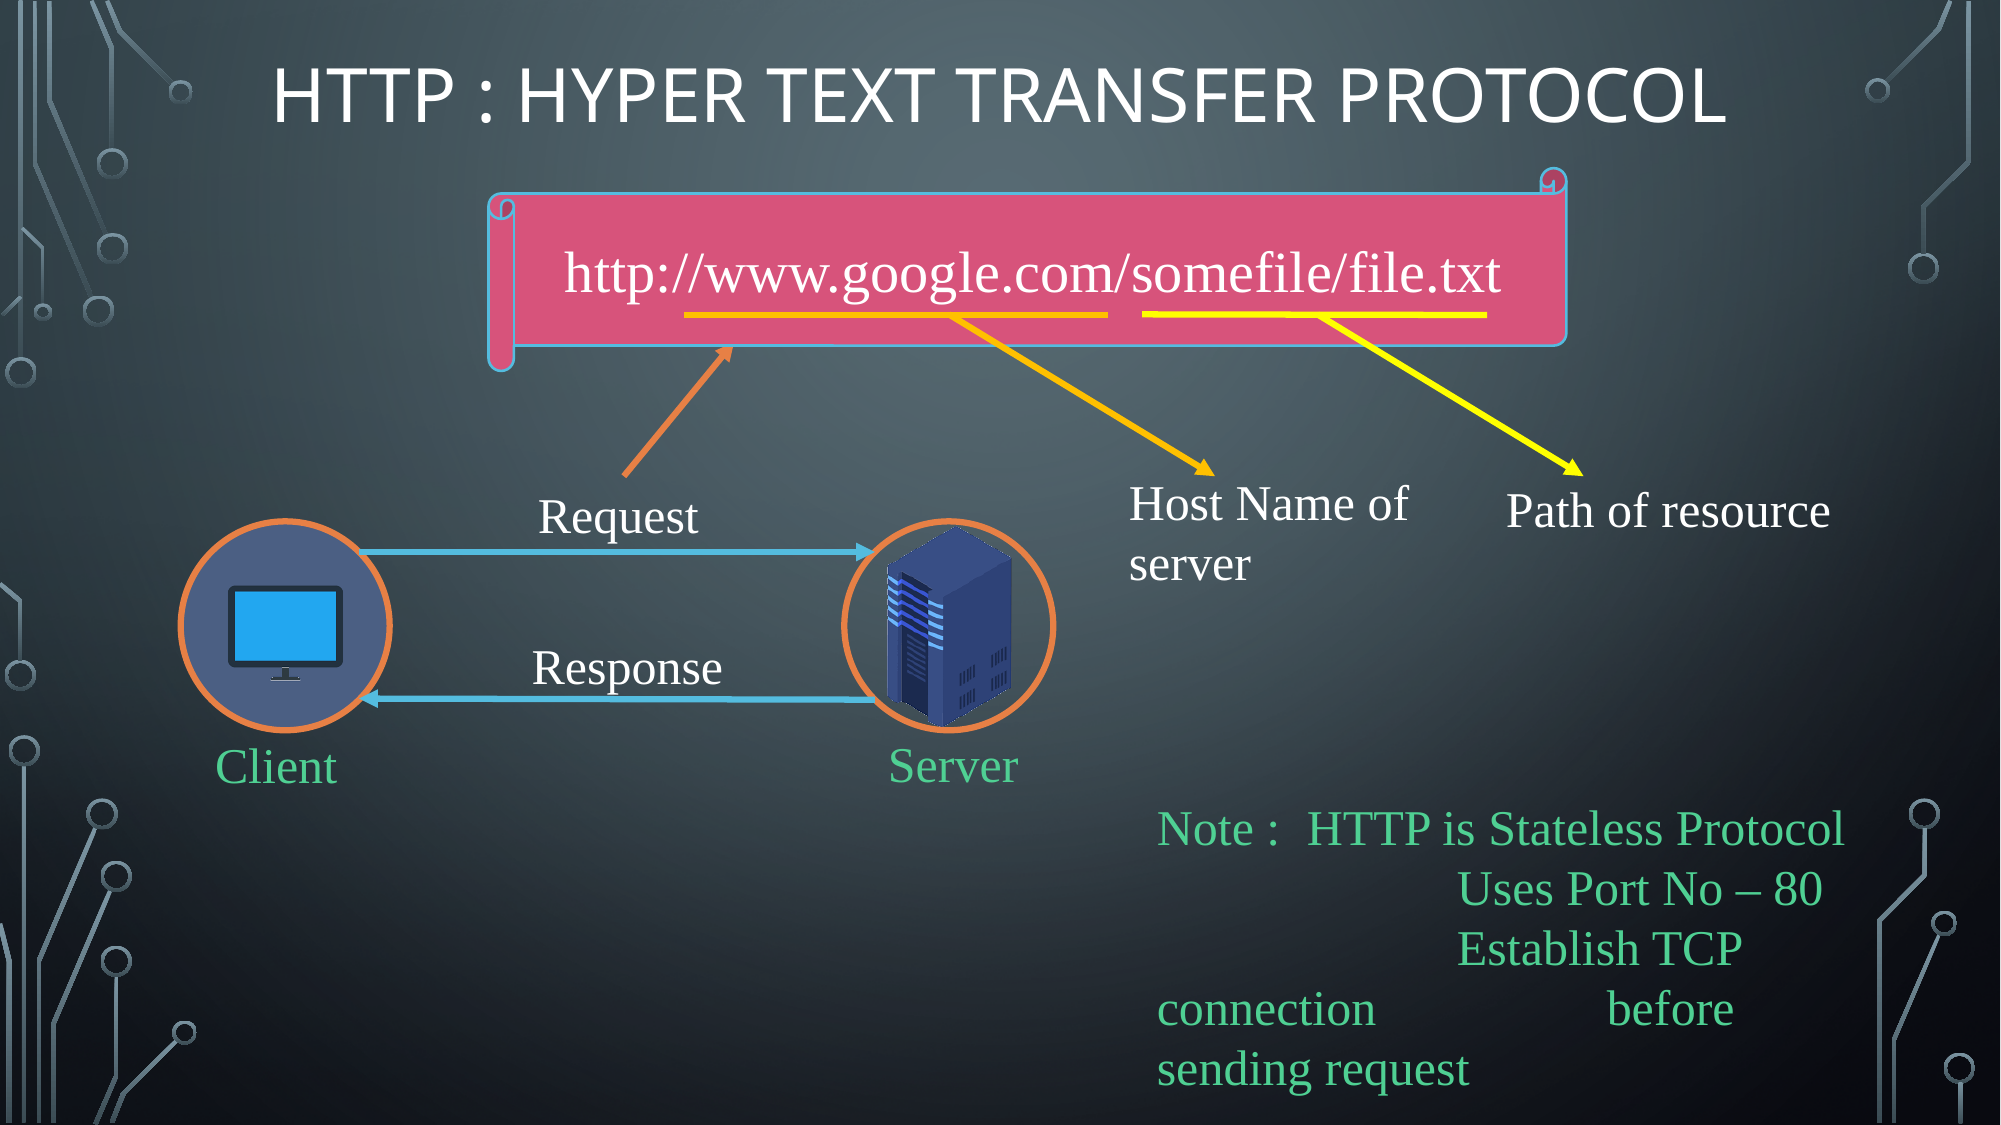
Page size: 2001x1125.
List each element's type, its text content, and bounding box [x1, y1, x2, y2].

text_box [1317, 314, 1584, 477]
text_box Path of resource [1491, 469, 1865, 545]
text_box http://www.google.com/somefile/file.txt [487, 166, 1568, 373]
text_box Response [504, 627, 753, 698]
text_box Server [860, 731, 1038, 801]
title HTTP : Hyper Text Transfer Protocol [187, 0, 1813, 198]
text_box Host Name of server [1114, 463, 1488, 598]
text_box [948, 314, 1216, 477]
text_box Request [510, 476, 738, 551]
text_box Note : HTTP is Stateless Protocol Uses Port No – 80 Establish TCP connection before sending request [1142, 787, 1880, 1125]
picture [844, 521, 1054, 731]
text_box Client [200, 725, 465, 801]
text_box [623, 341, 735, 477]
picture [180, 521, 390, 731]
